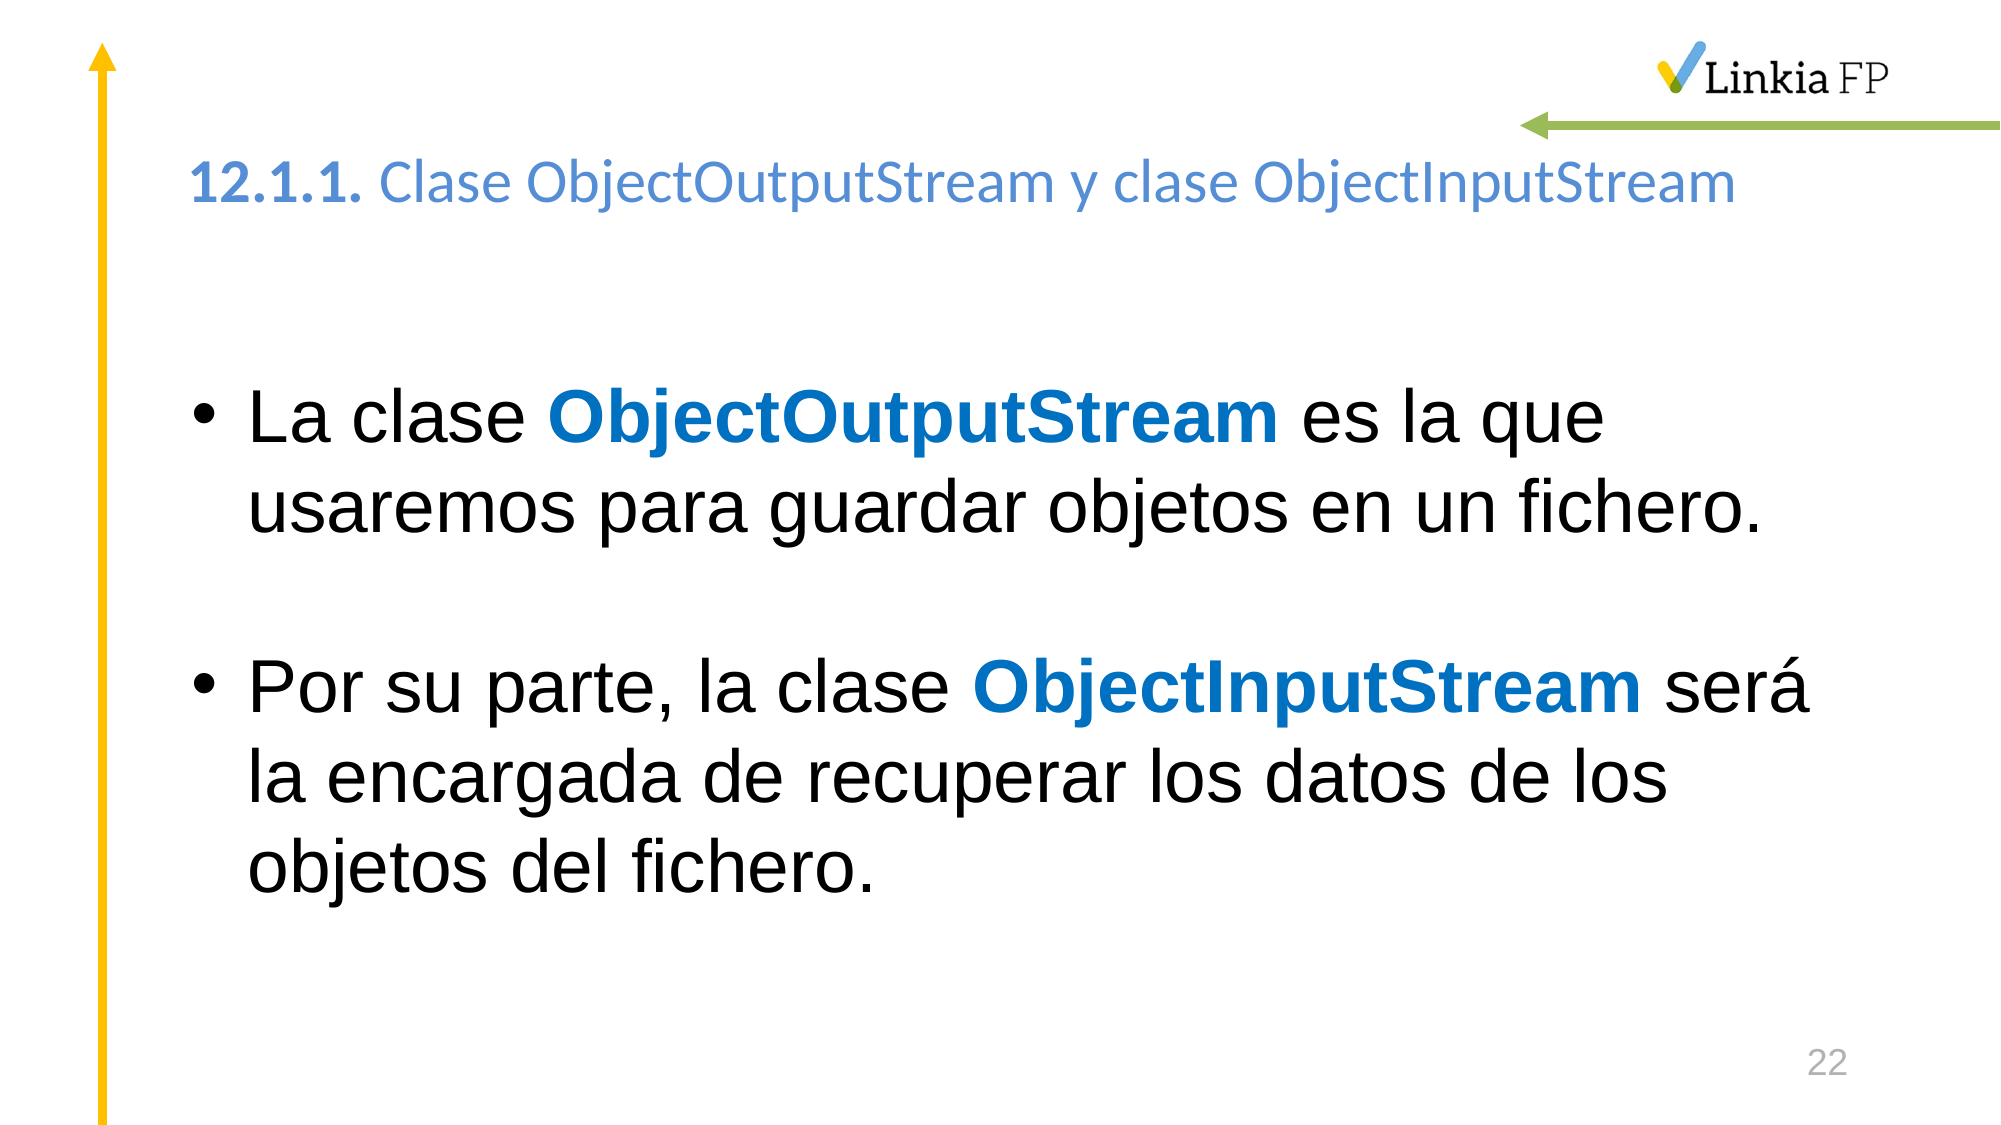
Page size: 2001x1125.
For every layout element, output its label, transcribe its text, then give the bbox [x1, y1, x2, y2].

text_box La clase ObjectOutputStream es la que usaremos para guardar objetos en un fichero. Por su parte, la clase ObjectInputStream será la encargada de recuperar los datos de los objetos del fichero. [176, 359, 1831, 915]
picture [1649, 39, 1900, 95]
slide_number 22 [1413, 1030, 1864, 1091]
title 12.1.1. Clase ObjectOutputStream y clase ObjectInputStream [173, 113, 1981, 242]
